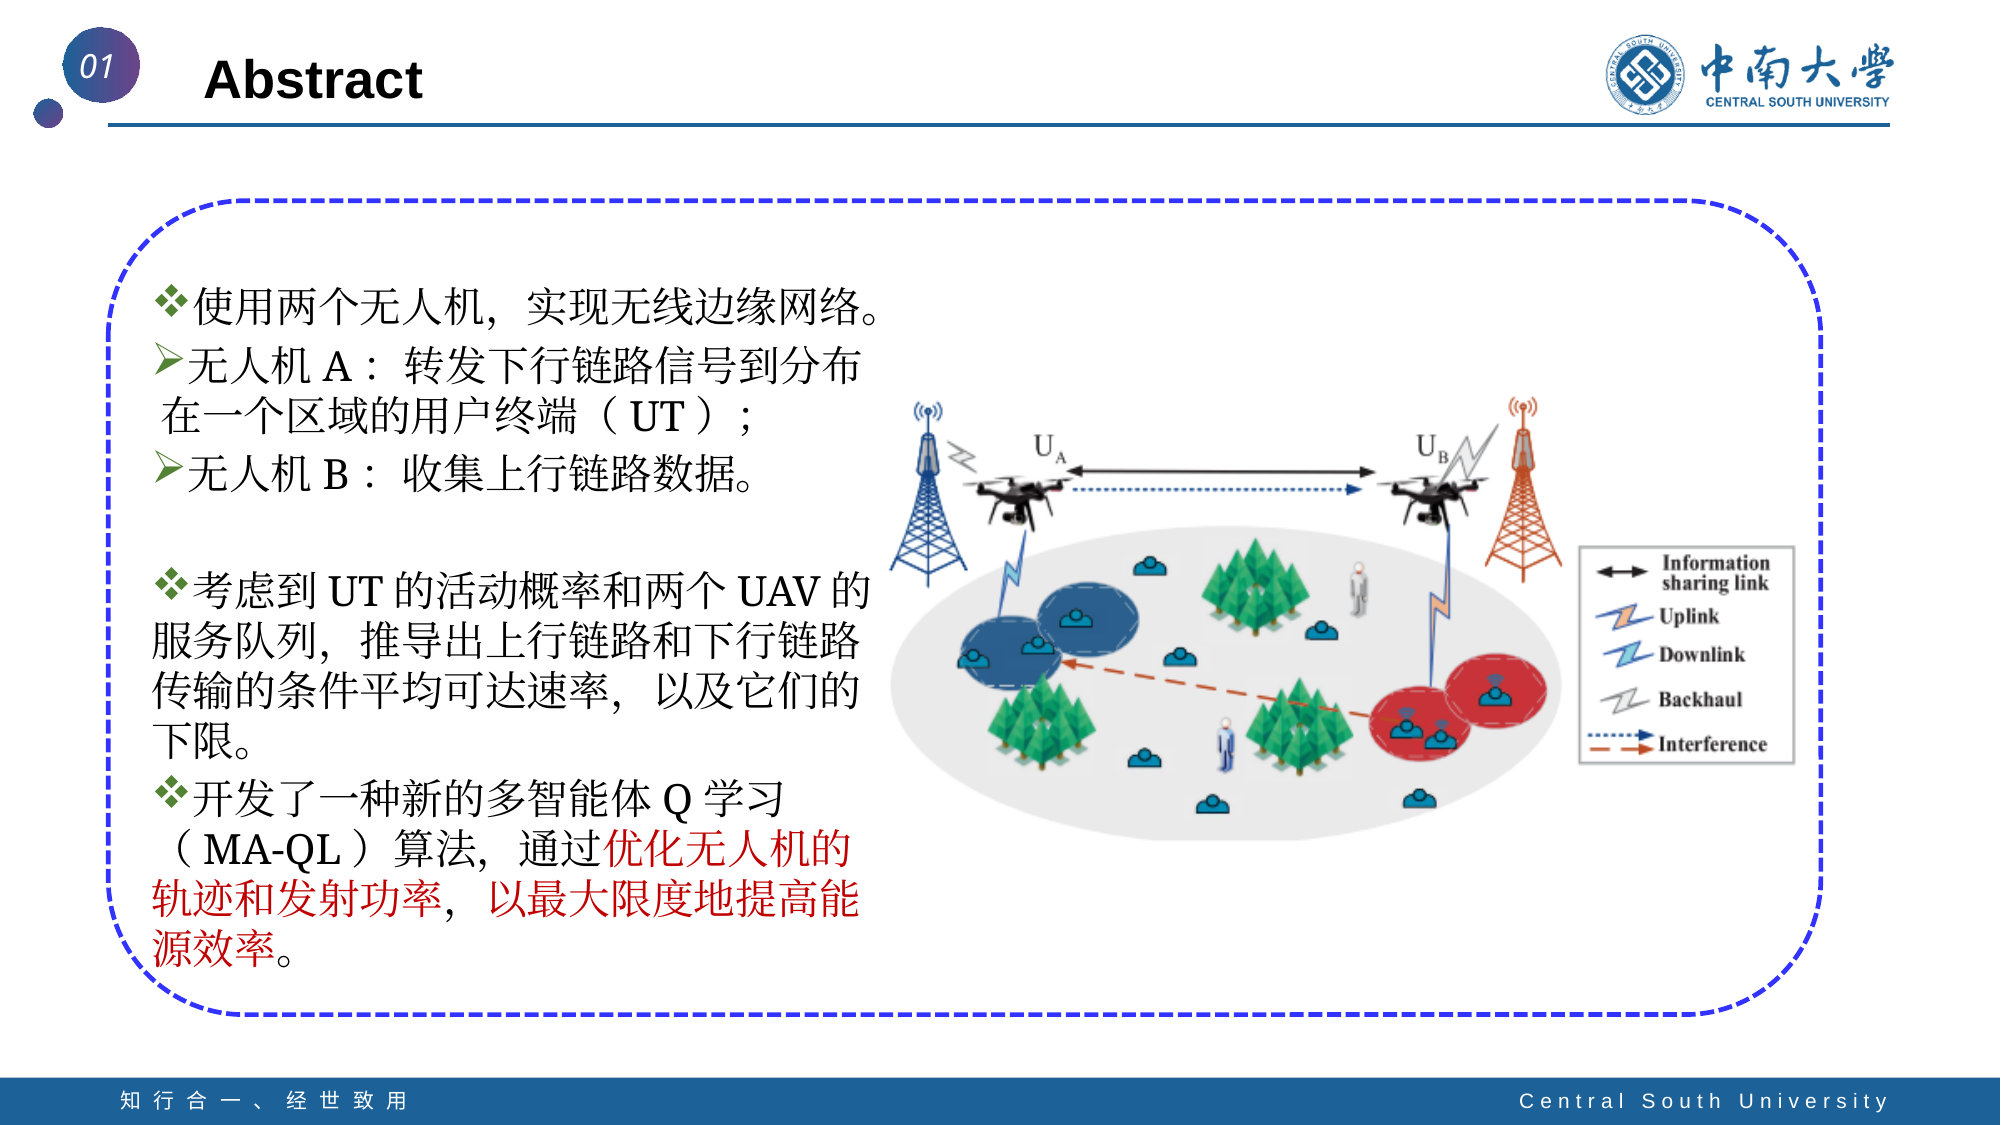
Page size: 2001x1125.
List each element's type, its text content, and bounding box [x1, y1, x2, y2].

text_box Abstract [158, 0, 1343, 118]
text_box 使用两个无人机，实现无线边缘网络。 无人机A：转发下行链路信号到分布在一个区域的用户终端（UT）； 无人机B：收集上行链路数据。 考虑到UT的活动概率和两个UAV的服务队列，推导出上行链路和下行链路传输的条件平均可达速率，以及它们的下限。 开发了一种新的多智能体Q学习（MA-QL）算法，通过优化无人机的轨迹和发射功率，以最大限度地提高能源效率。 [136, 273, 892, 981]
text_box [33, 26, 153, 128]
text_box [0, 1077, 2000, 1125]
picture [825, 358, 1821, 857]
text_box 知行合一、经世致用 [105, 1080, 423, 1120]
text_box [154, 857, 1821, 1015]
picture [1595, 28, 1907, 121]
text_box Central South University [1504, 1080, 1902, 1120]
text_box [108, 200, 1821, 962]
